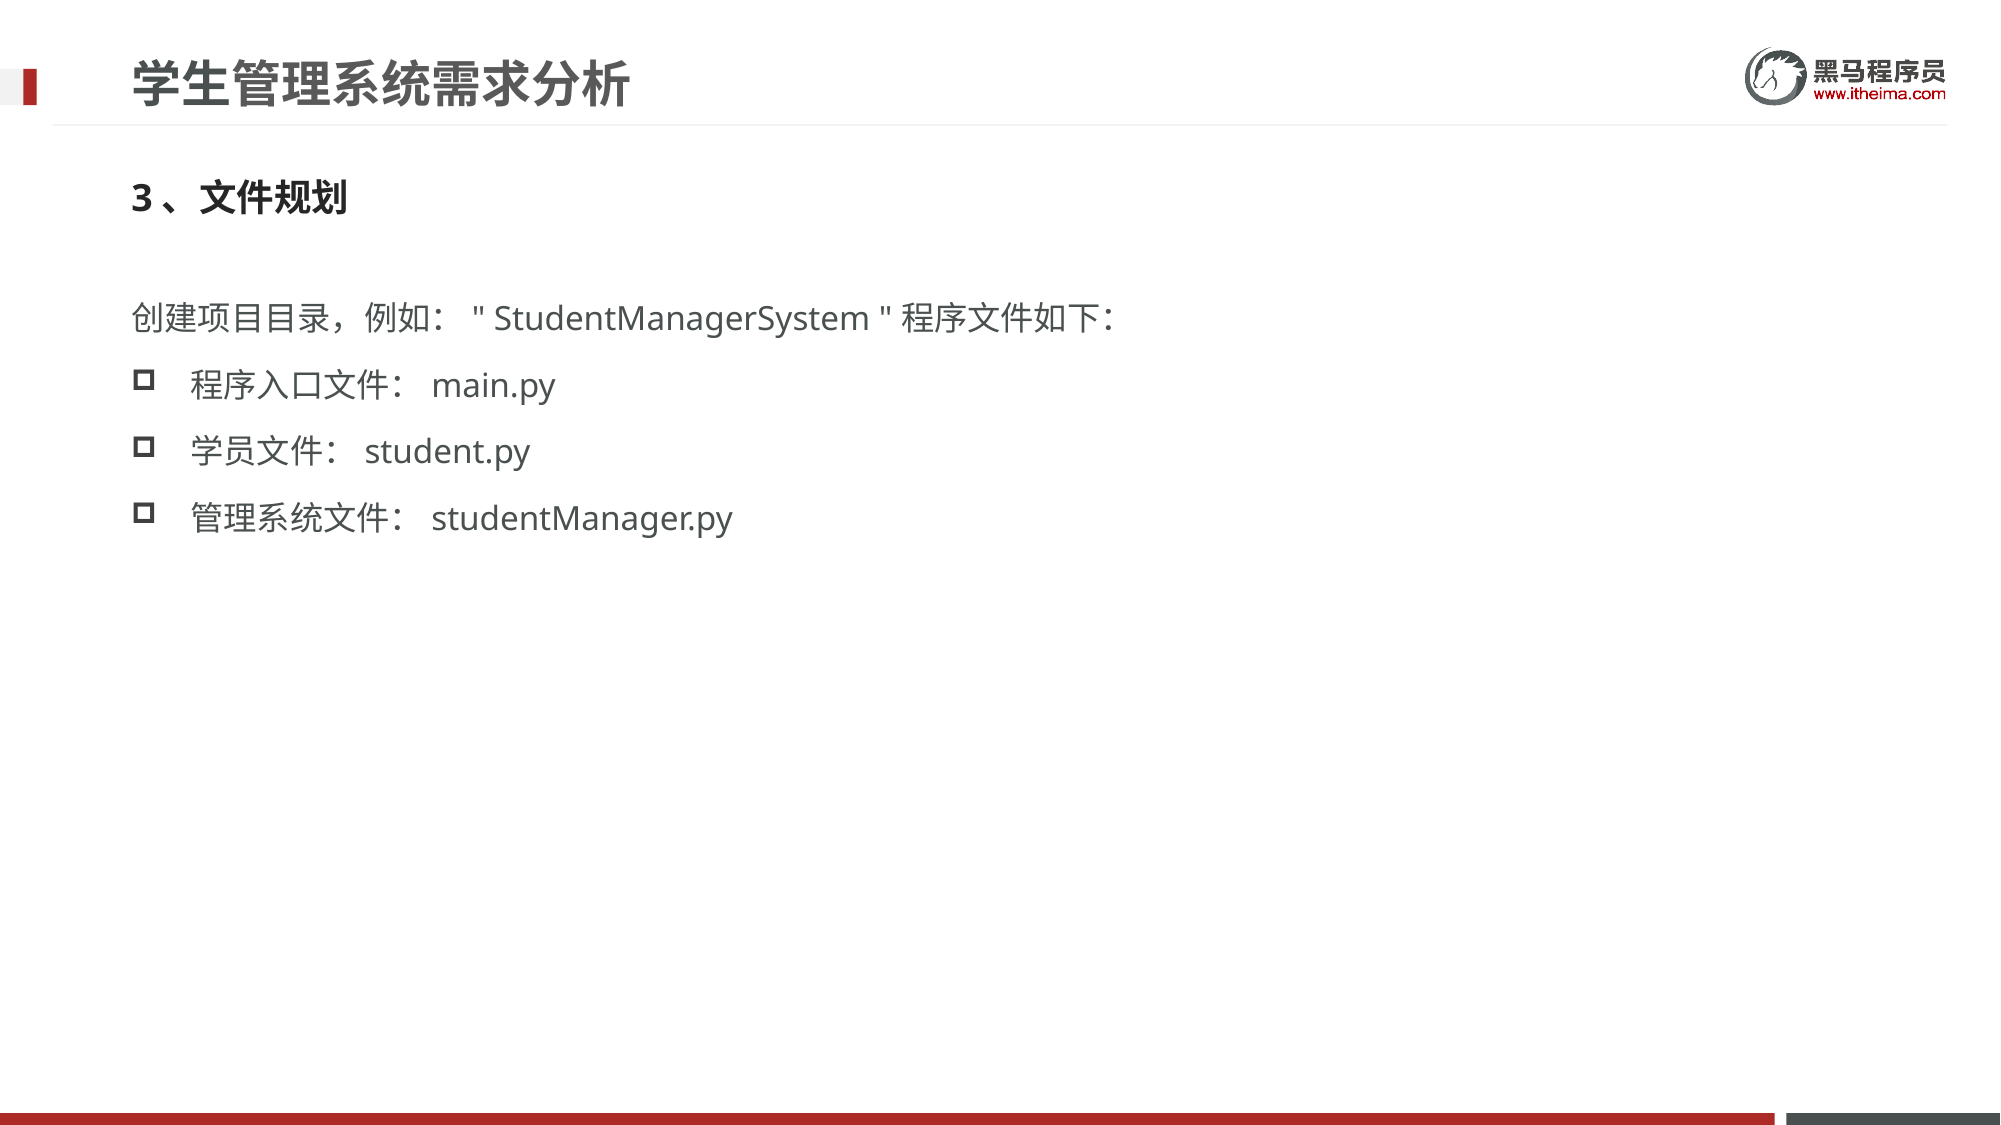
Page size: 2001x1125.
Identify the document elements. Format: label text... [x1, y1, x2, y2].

list 创建项目目录，例如：" StudentManagerSystem "程序文件如下： 程序入口文件：main.py 学员文件：student.py 管理系统文件：studentManager.py [116, 270, 1880, 963]
list 3、文件规划 [116, 154, 1880, 239]
title 学生管理系统需求分析 [116, 40, 1556, 125]
picture [1744, 46, 1946, 106]
